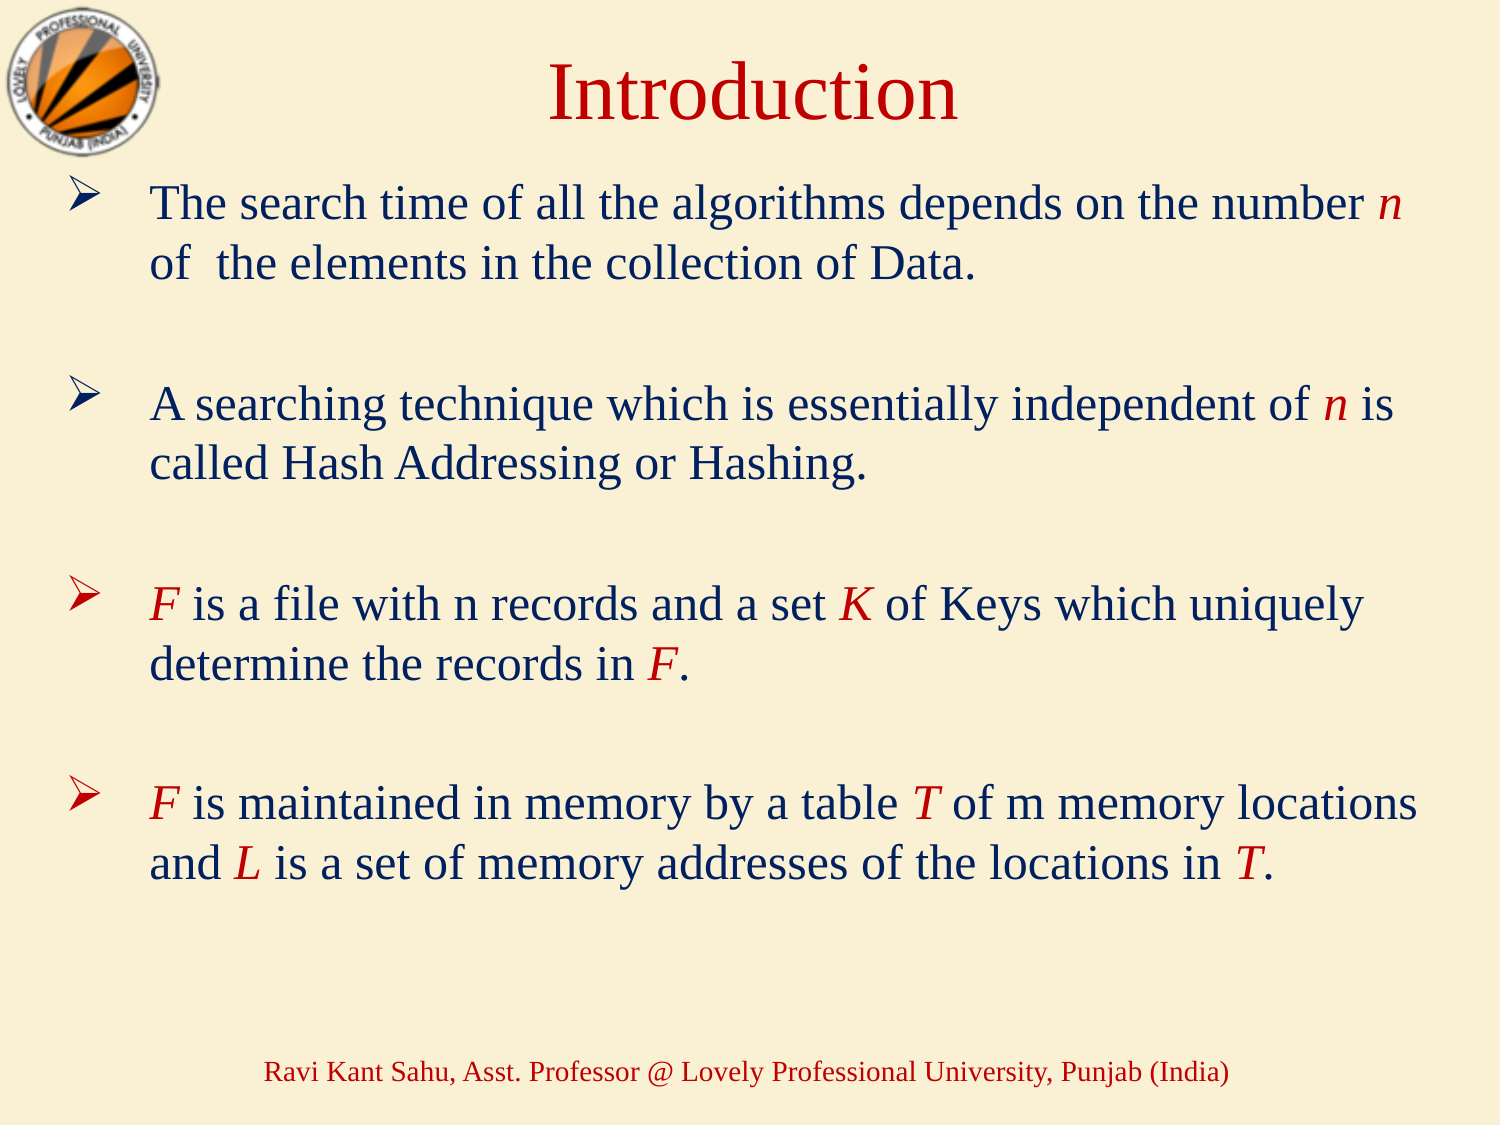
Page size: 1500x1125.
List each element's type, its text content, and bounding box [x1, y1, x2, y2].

footer Ravi Kant Sahu, Asst. Professor @ Lovely Professional University, Punjab (India) [125, 1040, 1370, 1100]
picture [0, 0, 163, 163]
title Introduction [163, 0, 1425, 162]
list The search time of all the algorithms depends on the number n of the elements in the collection of Data. A searching technique which is essentially independent of n is called Hash Addressing or Hashing. F is a file with n records and a set K of Keys which uniquely determine the records in F. F is maintained in memory by a table T of m memory locations and L is a set of memory addresses of the locations in T. [50, 162, 1463, 1025]
